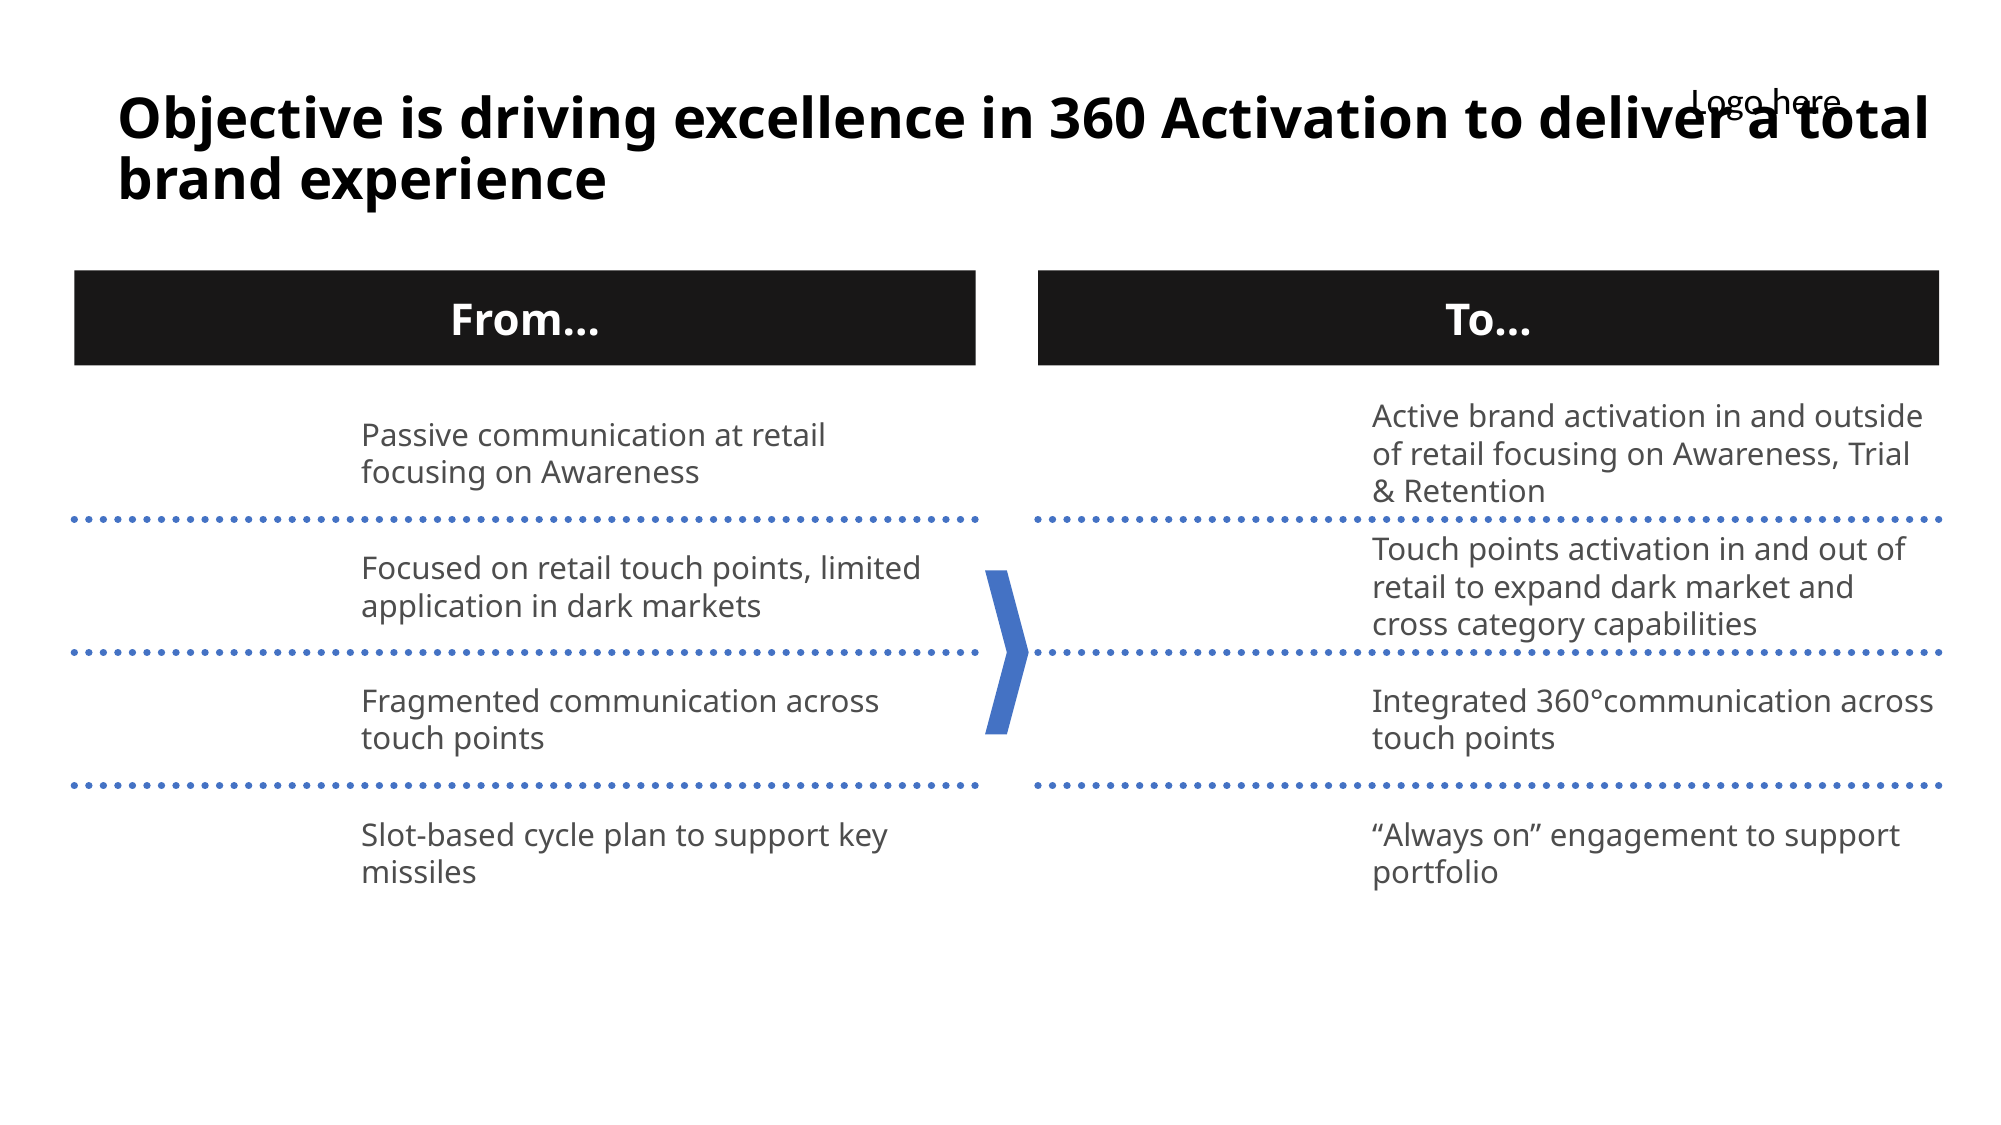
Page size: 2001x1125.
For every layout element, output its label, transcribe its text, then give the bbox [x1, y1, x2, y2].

text_box Logo here​ [1675, 69, 2000, 130]
text_box “Always on” engagement to support portfolio [1372, 786, 1940, 919]
text_box From… [74, 270, 976, 366]
text_box Slot-based cycle plan to support key missiles [361, 786, 962, 919]
text_box To… [1038, 270, 1940, 366]
text_box Passive communication at retail focusing on Awareness [361, 385, 962, 519]
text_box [74, 519, 976, 786]
text_box Active brand activation in and outside of retail focusing on Awareness, Trial & Retention [1372, 385, 1940, 519]
text_box [984, 569, 1030, 736]
title Objective is driving excellence in 360 Activation to deliver a total brand experience [102, 82, 1956, 220]
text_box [1037, 519, 1940, 786]
